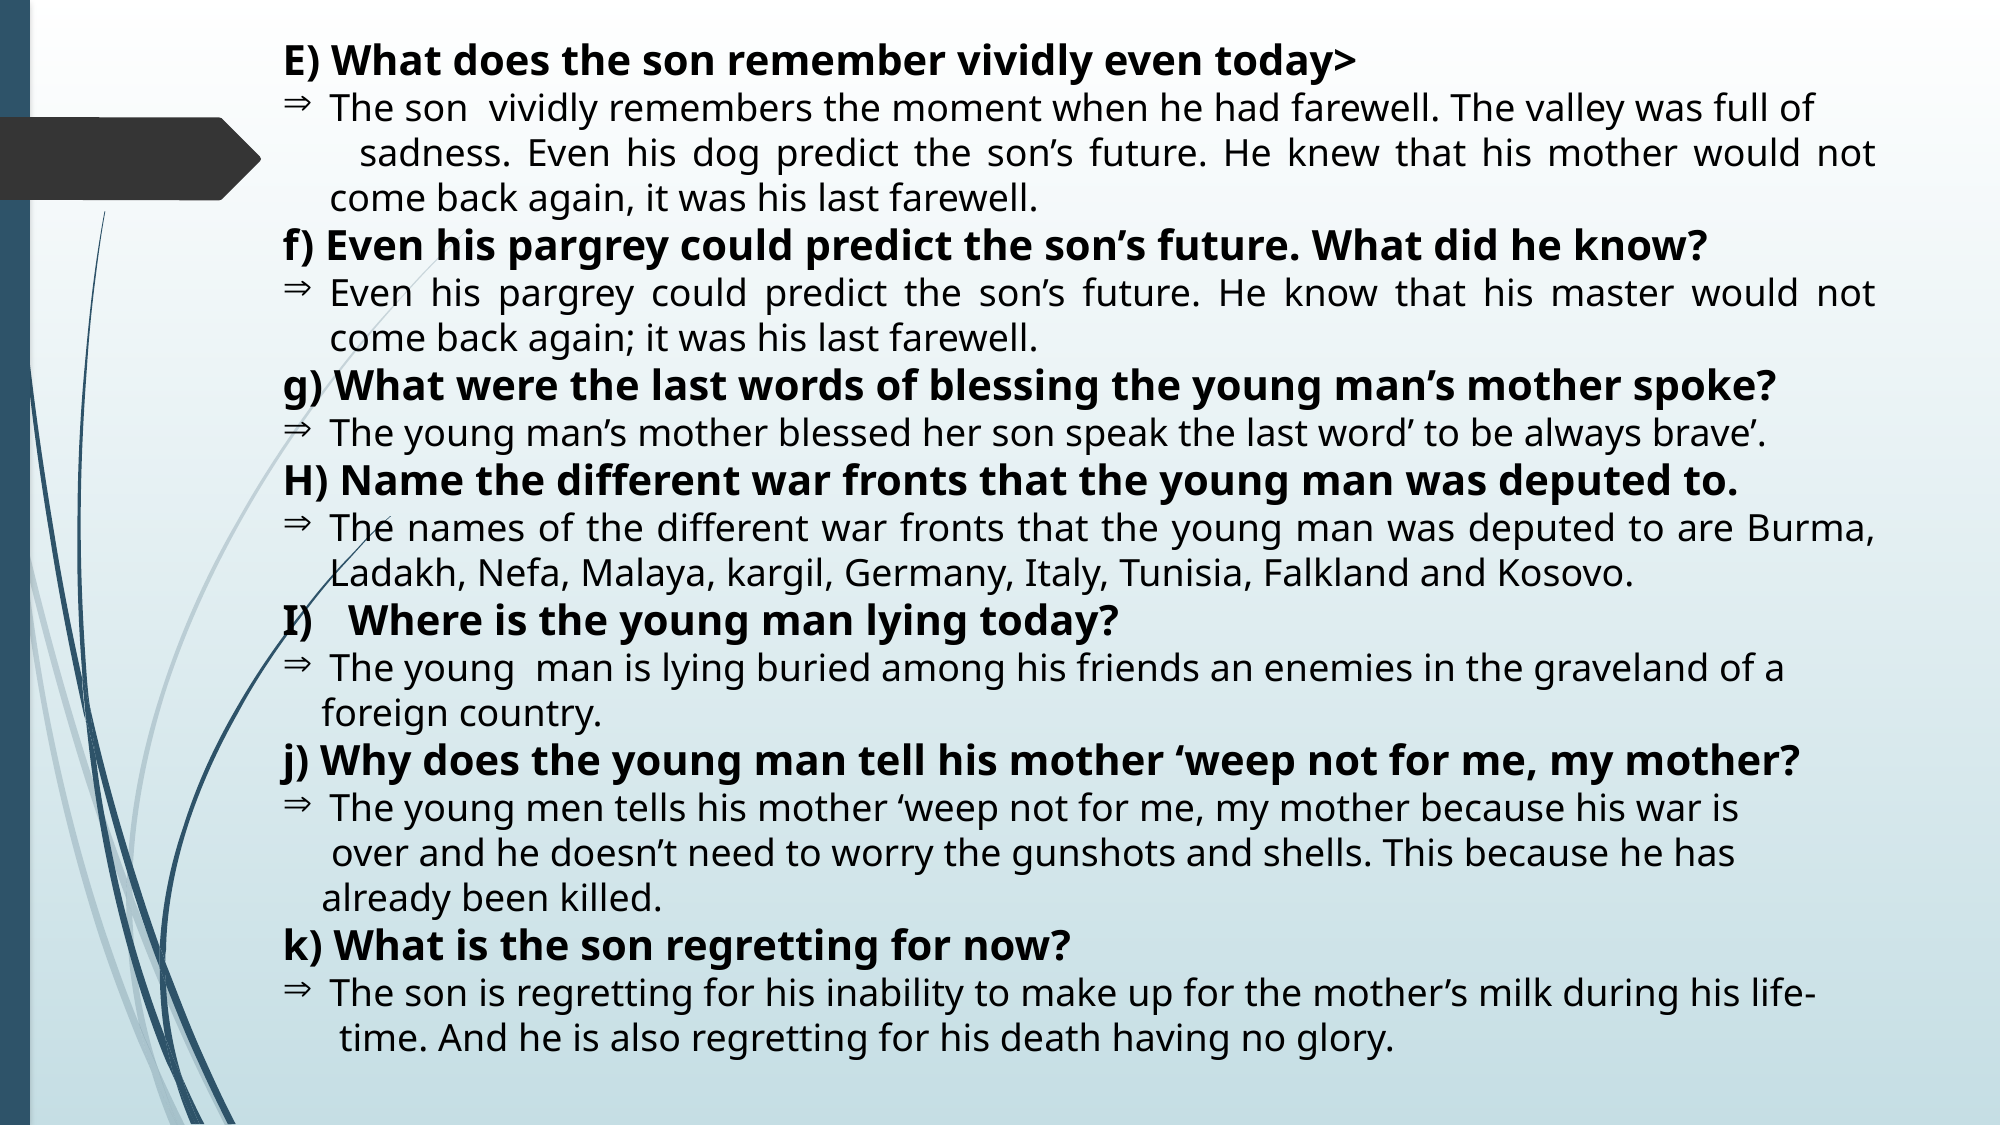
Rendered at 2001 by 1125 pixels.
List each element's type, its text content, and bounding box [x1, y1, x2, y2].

text_box E) What does the son remember vividly even today> The son vividly remembers the moment when he had farewell. The valley was full of sadness. Even his dog predict the son’s future. He knew that his mother would not come back again, it was his last farewell. f) Even his pargrey could predict the son’s future. What did he know? Even his pargrey could predict the son’s future. He know that his master would not come back again; it was his last farewell. g) What were the last words of blessing the young man’s mother spoke? The young man’s mother blessed her son speak the last word’ to be always brave’. H) Name the different war fronts that the young man was deputed to. The names of the different war fronts that the young man was deputed to are Burma, Ladakh, Nefa, Malaya, kargil, Germany, Italy, Tunisia, Falkland and Kosovo. Where is the young man lying today? The young man is lying buried among his friends an enemies in the graveland of a foreign country. j) Why does the young man tell his mother ‘weep not for me, my mother? The young men tells his mother ‘weep not for me, my mother because his war is over and he doesn’t need to worry the gunshots and shells. This because he has already been killed. k) What is the son regretting for now? The son is regretting for his inability to make up for the mother’s milk during his life- time. And he is also regretting for his death having no glory. [267, 26, 1893, 1112]
